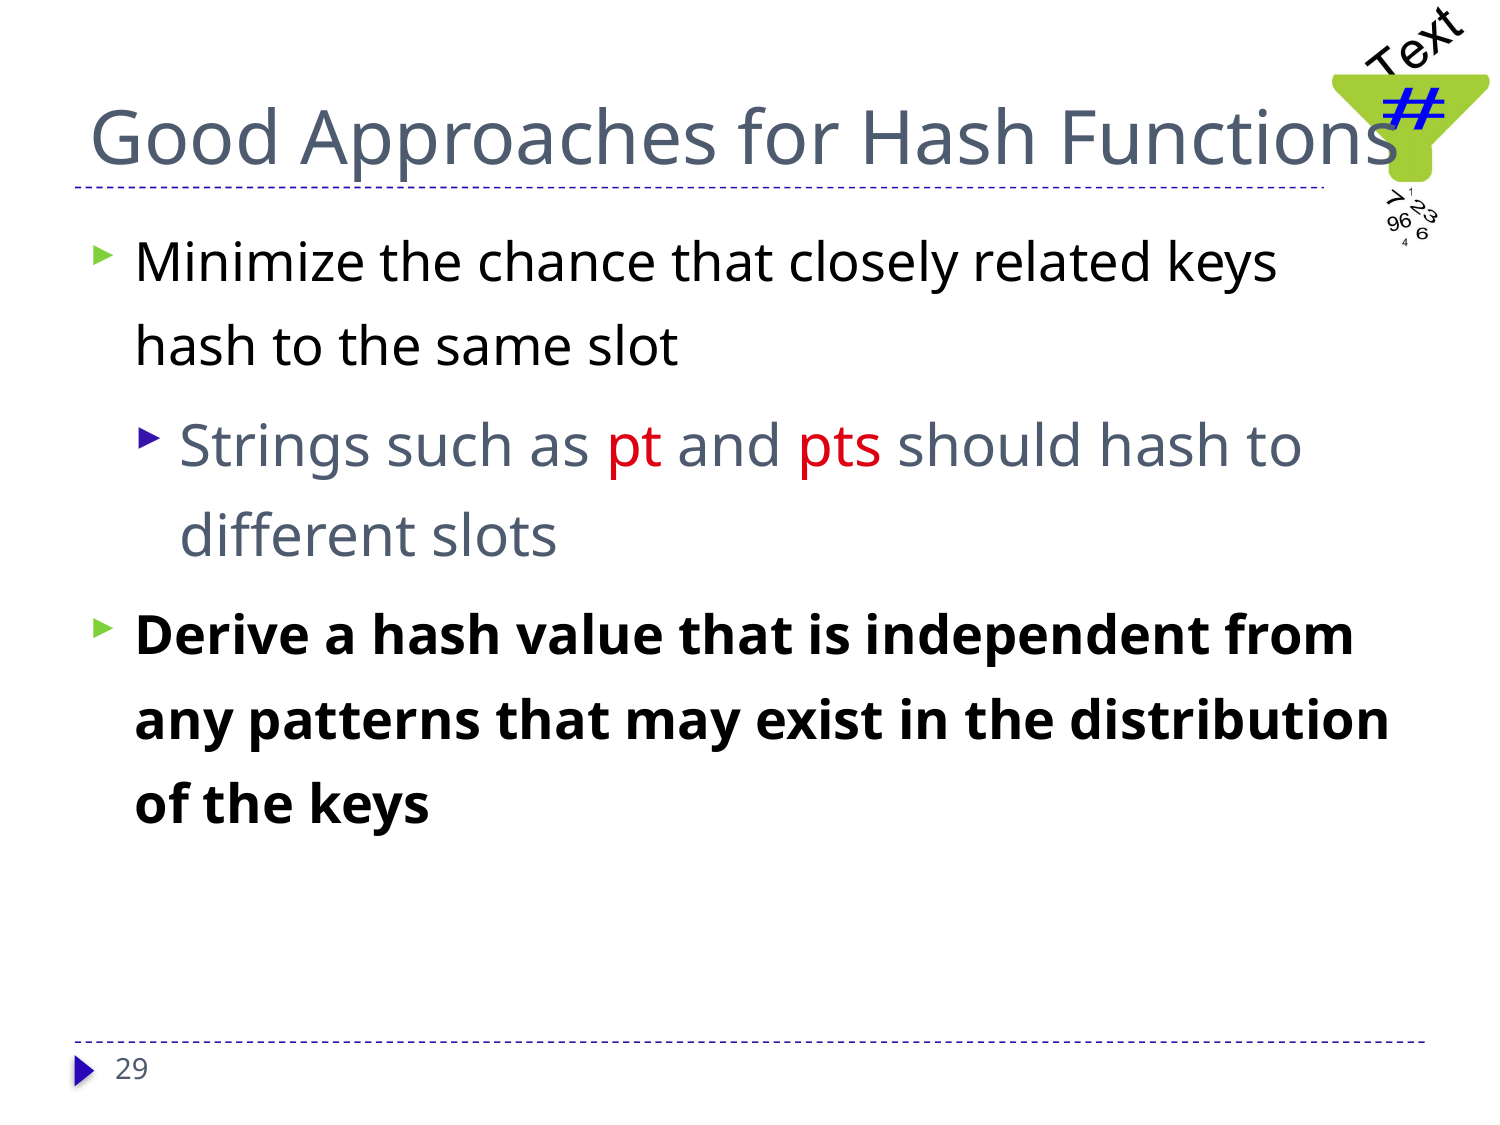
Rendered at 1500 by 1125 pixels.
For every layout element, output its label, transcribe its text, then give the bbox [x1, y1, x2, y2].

title Good Approaches for Hash Functions [75, 24, 1425, 188]
list Minimize the chance that closely related keys hash to the same slot Strings such as pt and pts should hash to different slots Derive a hash value that is independent from any patterns that may exist in the distribution of the keys [75, 200, 1425, 1006]
picture [1324, 0, 1500, 255]
slide_number 29 [100, 1042, 426, 1103]
